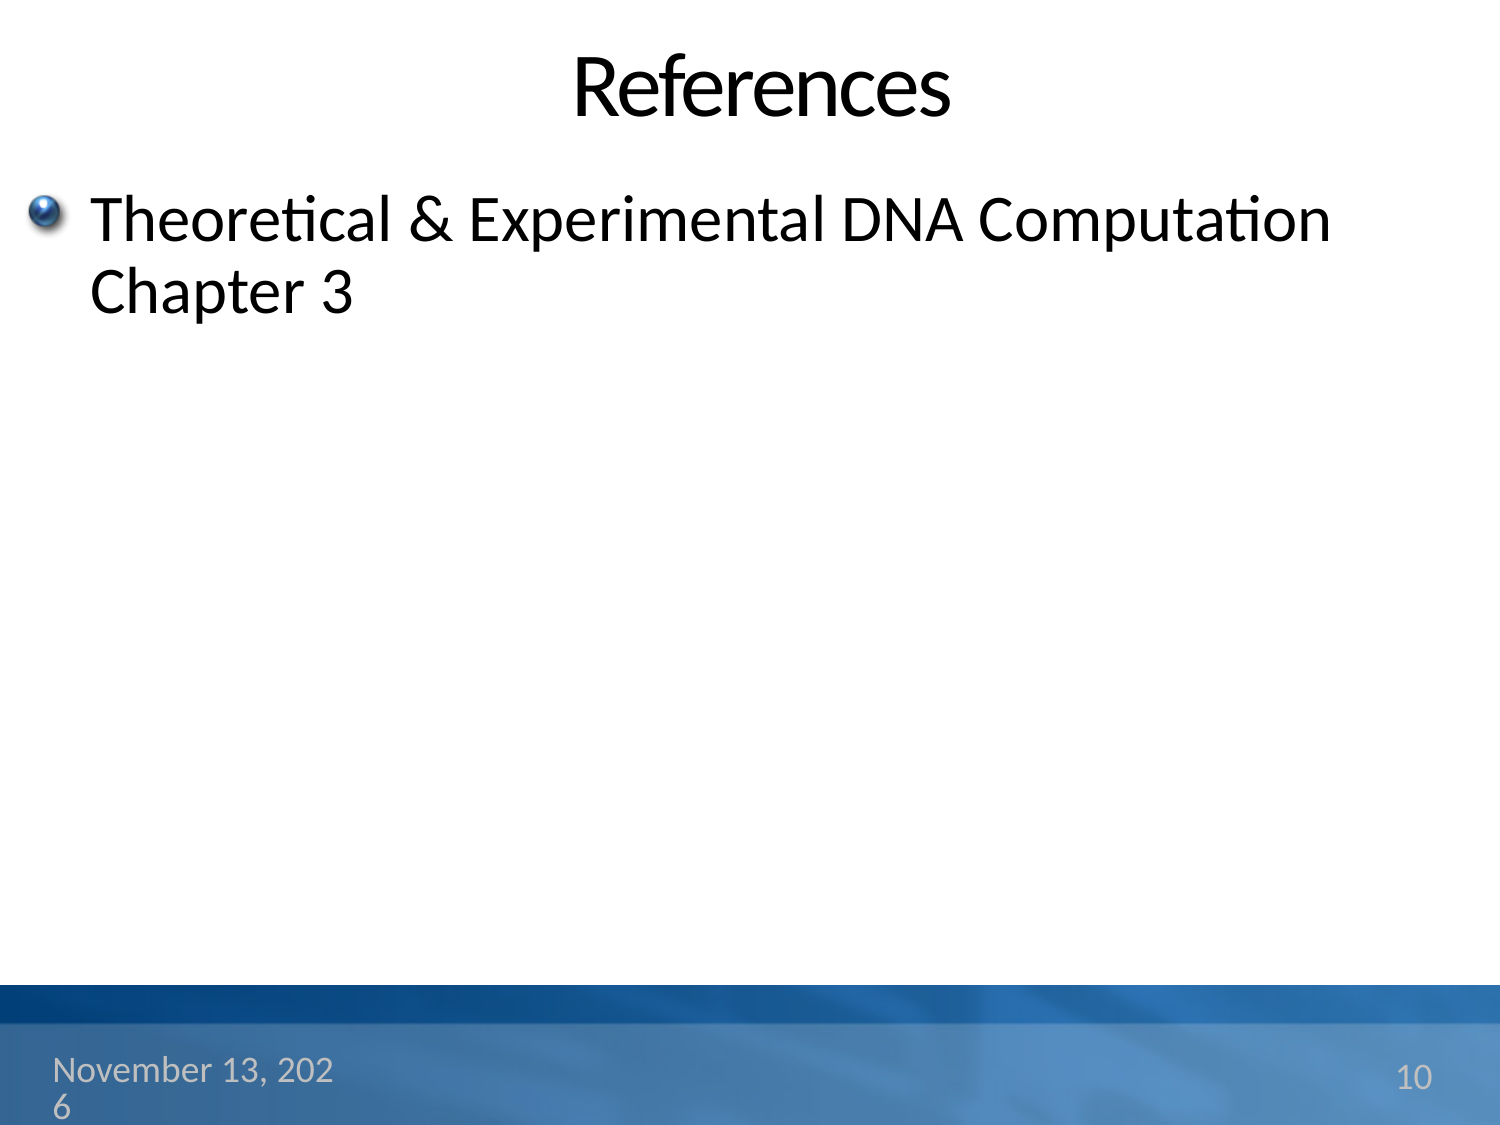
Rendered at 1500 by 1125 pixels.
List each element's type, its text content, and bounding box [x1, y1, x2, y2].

title References [24, 37, 1500, 138]
picture [0, 985, 1500, 1125]
picture [24, 192, 72, 240]
list Theoretical & Experimental DNA Computation Chapter 3 [24, 184, 1475, 330]
